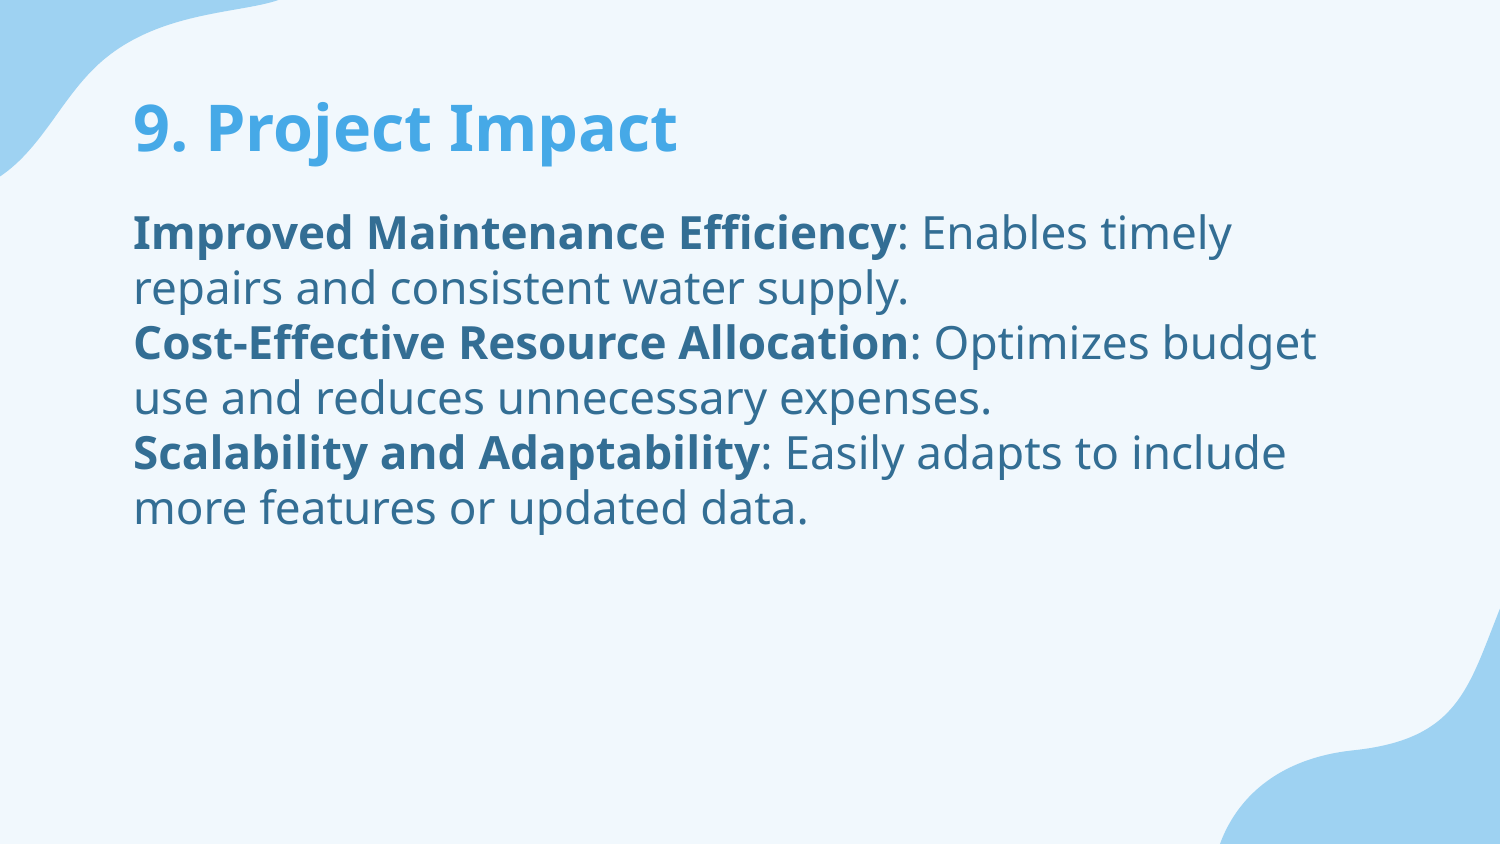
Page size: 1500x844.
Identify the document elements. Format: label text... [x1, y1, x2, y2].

title 9. Project Impact [118, 72, 1382, 167]
list Improved Maintenance Efficiency: Enables timely repairs and consistent water supply. Cost-Effective Resource Allocation: Optimizes budget use and reduces unnecessary expenses. Scalability and Adaptability: Easily adapts to include more features or updated data. [118, 189, 1382, 283]
